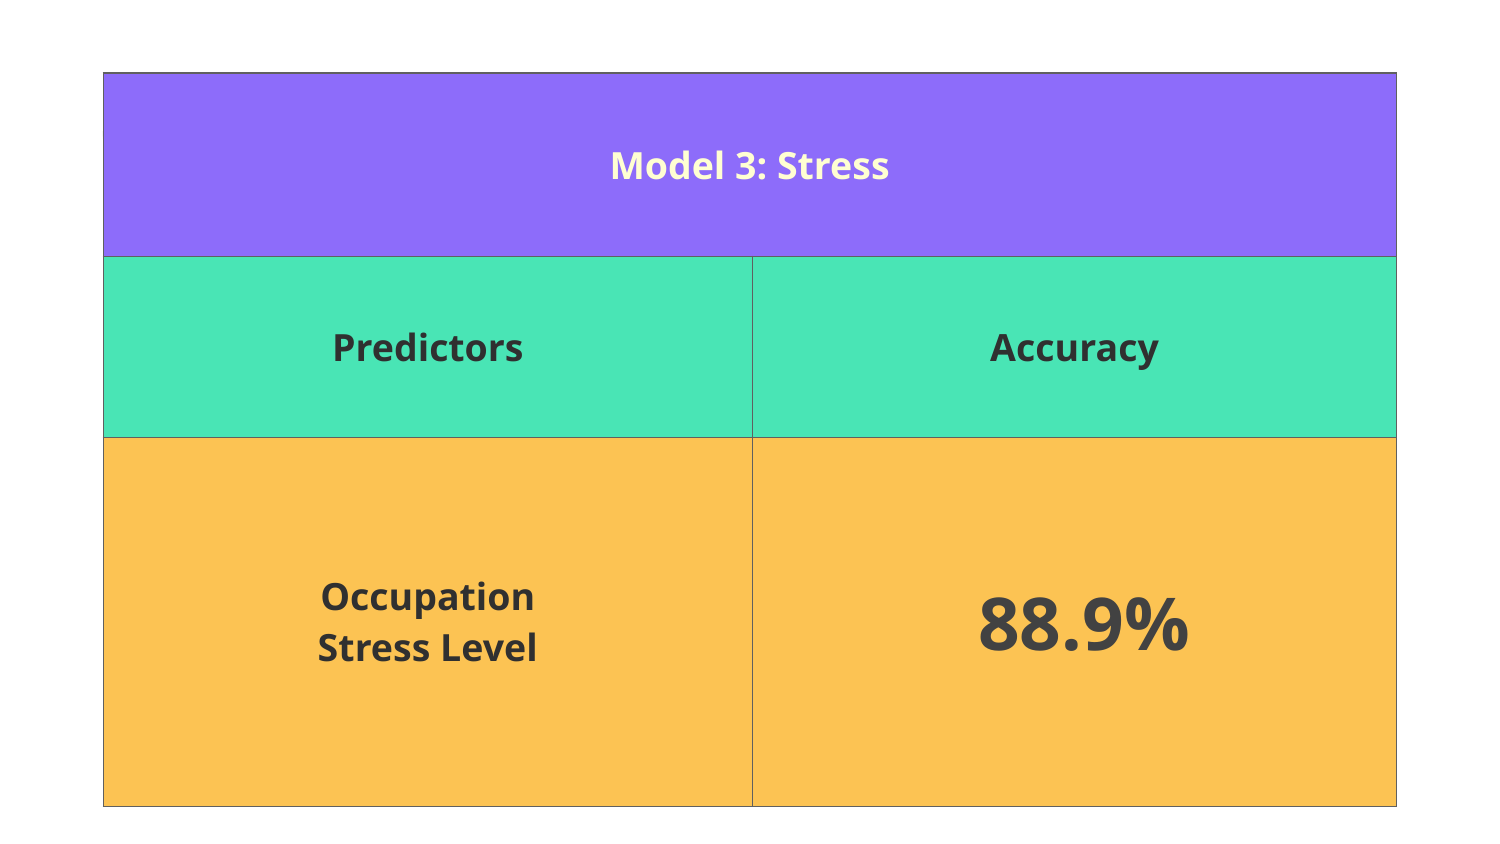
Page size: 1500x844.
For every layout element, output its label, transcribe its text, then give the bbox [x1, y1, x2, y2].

table_cell Predictors [104, 257, 752, 437]
table_cell Occupation Stress Level [104, 438, 752, 806]
table_header Model 3: Stress [104, 74, 1396, 256]
table_cell Accuracy [753, 257, 1396, 437]
table_cell 88.9% [753, 438, 1396, 806]
